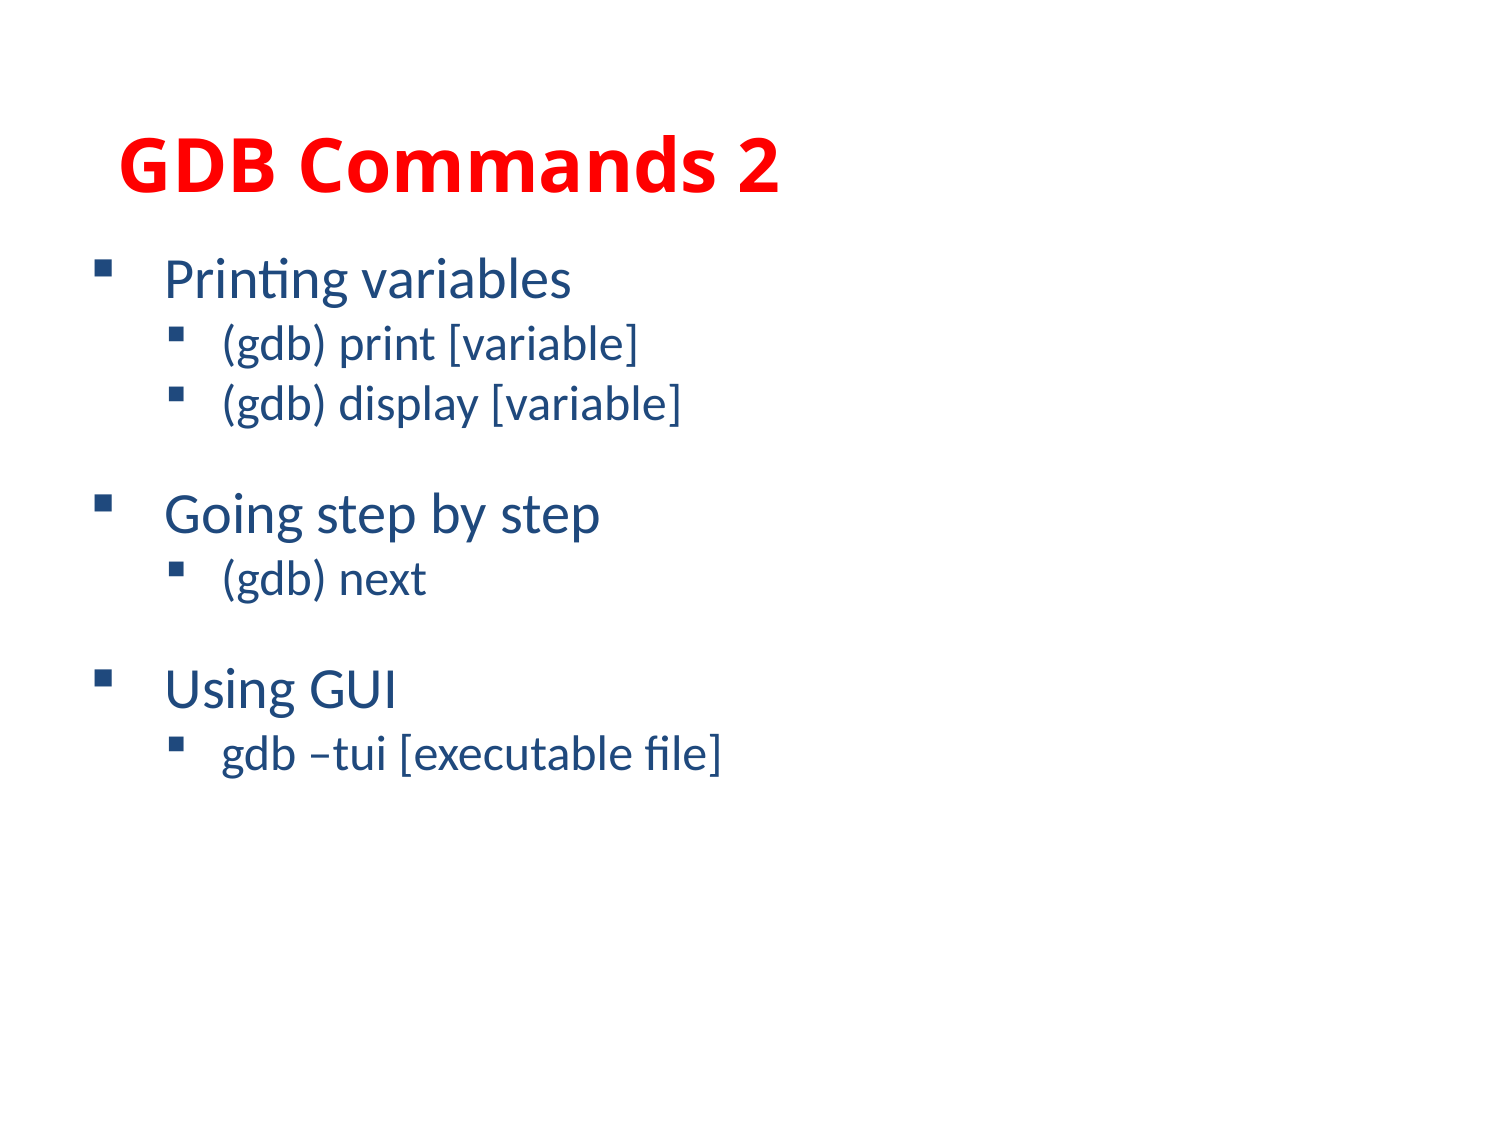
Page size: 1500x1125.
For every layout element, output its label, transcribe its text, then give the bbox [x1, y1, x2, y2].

text_box GDB Commands 2 [103, 59, 1397, 232]
text_box Printing variables (gdb) print [variable] (gdb) display [variable] Going step by step (gdb) next Using GUI gdb –tui [executable file] [75, 232, 1425, 1043]
